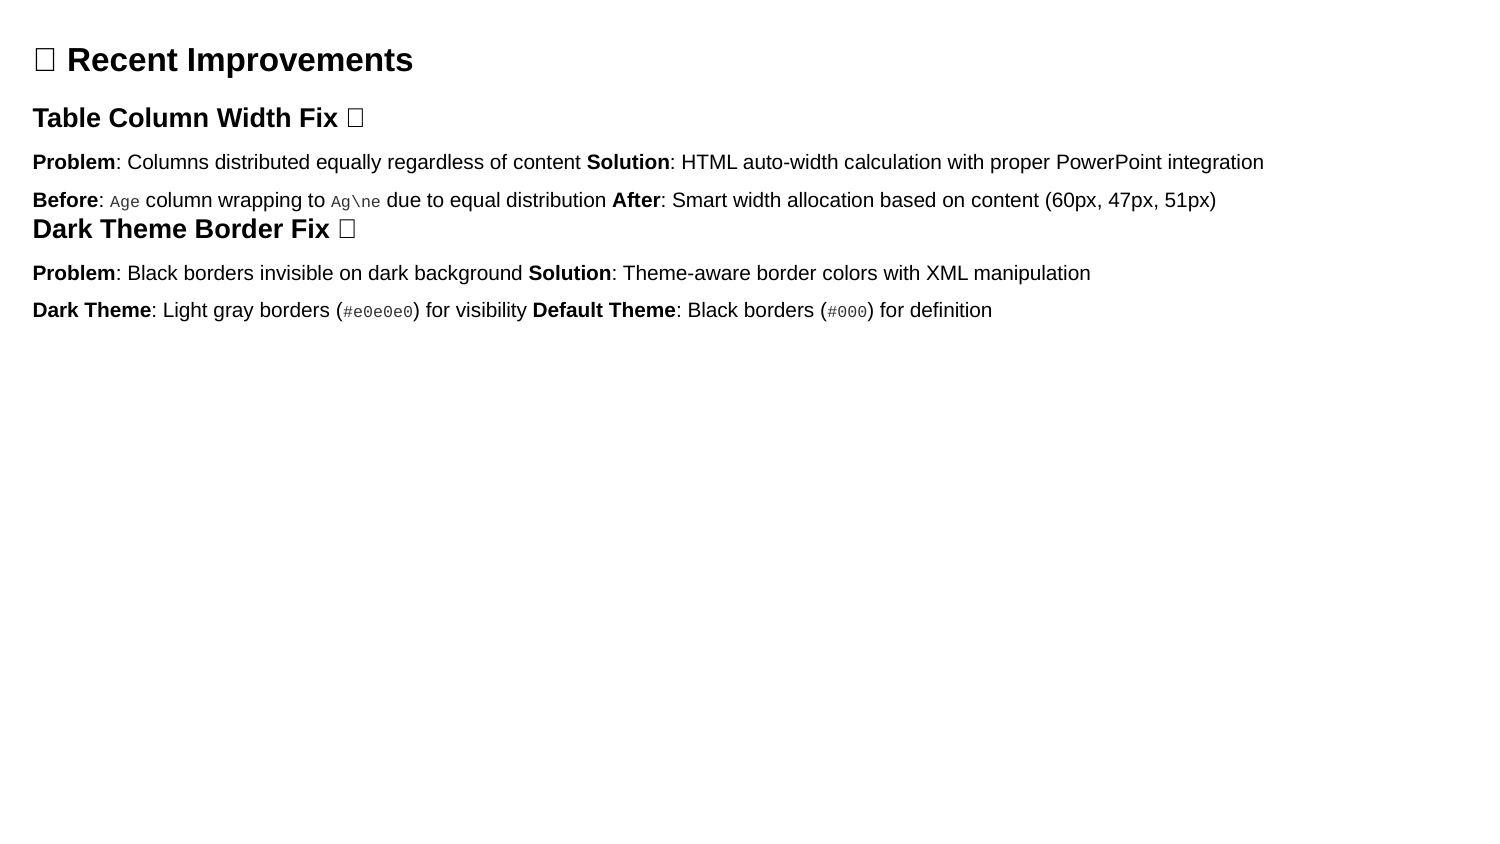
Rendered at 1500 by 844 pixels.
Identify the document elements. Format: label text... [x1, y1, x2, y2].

text_box Problem: Black borders invisible on dark background Solution: Theme-aware border colors with XML manipulation [32, 254, 1500, 285]
text_box Table Column Width Fix ✅ [32, 93, 1500, 133]
text_box Before: Age column wrapping to Ag\ne due to equal distribution After: Smart width allocation based on content (60px, 47px, 51px) [32, 181, 1500, 204]
text_box Dark Theme: Light gray borders (#e0e0e0) for visibility Default Theme: Black borders (#000) for definition [32, 292, 1500, 323]
text_box Dark Theme Border Fix ✅ [32, 204, 1500, 244]
text_box 🌟 Recent Improvements [32, 29, 1500, 78]
text_box Problem: Columns distributed equally regardless of content Solution: HTML auto-width calculation with proper PowerPoint integration [32, 143, 1500, 174]
